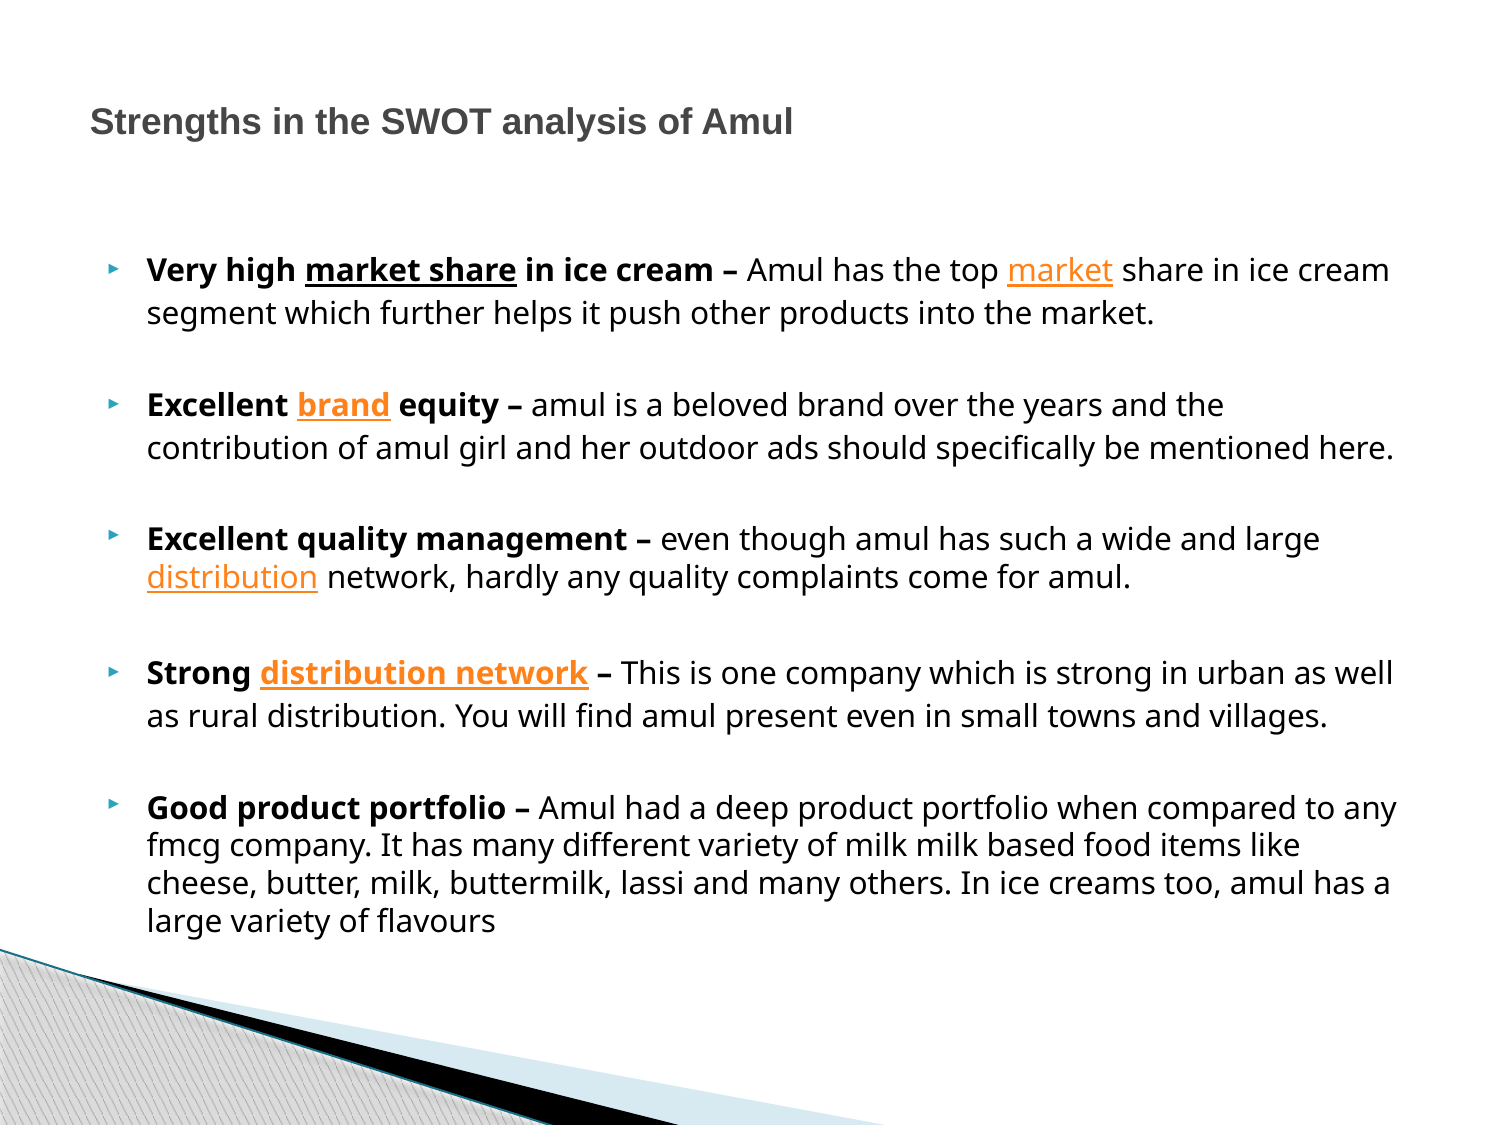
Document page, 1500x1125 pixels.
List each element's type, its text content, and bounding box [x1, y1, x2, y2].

list Very high market share in ice cream – Amul has the top market share in ice cream segment which further helps it push other products into the market. Excellent brand equity – amul is a beloved brand over the years and the contribution of amul girl and her outdoor ads should specifically be mentioned here. Excellent quality management – even though amul has such a wide and large distribution network, hardly any quality complaints come for amul. Strong distribution network – This is one company which is strong in urban as well as rural distribution. You will find amul present even in small towns and villages. Good product portfolio – Amul had a deep product portfolio when compared to any fmcg company. It has many different variety of milk milk based food items like cheese, butter, milk, buttermilk, lassi and many others. In ice creams too, amul has a large variety of flavours [75, 243, 1425, 986]
title Strengths in the SWOT analysis of Amul [75, 45, 1425, 233]
